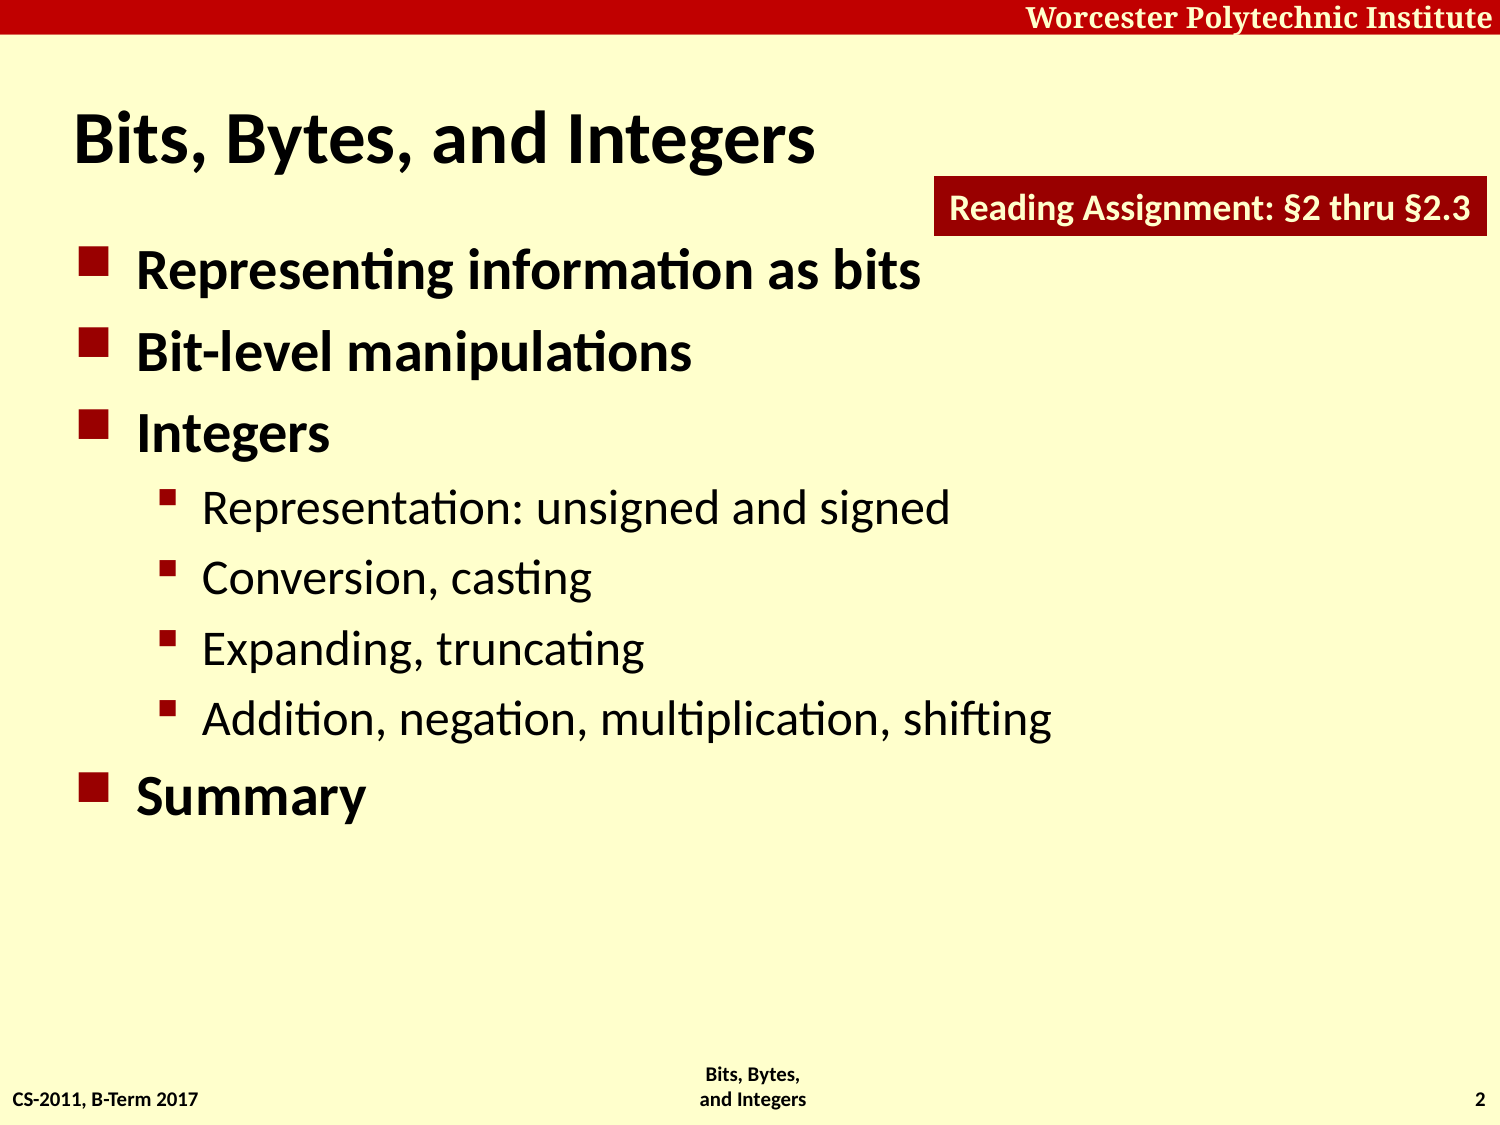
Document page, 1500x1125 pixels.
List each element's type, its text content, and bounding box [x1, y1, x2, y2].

slide_number 2 [1460, 1085, 1486, 1111]
title Bits, Bytes, and Integers [58, 71, 1305, 197]
text_box Reading Assignment: §2 thru §2.3 [934, 176, 1487, 236]
slide_number CS-2011, B-Term 2017 [12, 1085, 205, 1111]
footer Bits, Bytes, and Integers [691, 1084, 809, 1111]
list Representing information as bits Bit-level manipulations Integers Representation: unsigned and signed Conversion, casting Expanding, truncating Addition, negation, multiplication, shifting Summary [64, 223, 1361, 1040]
